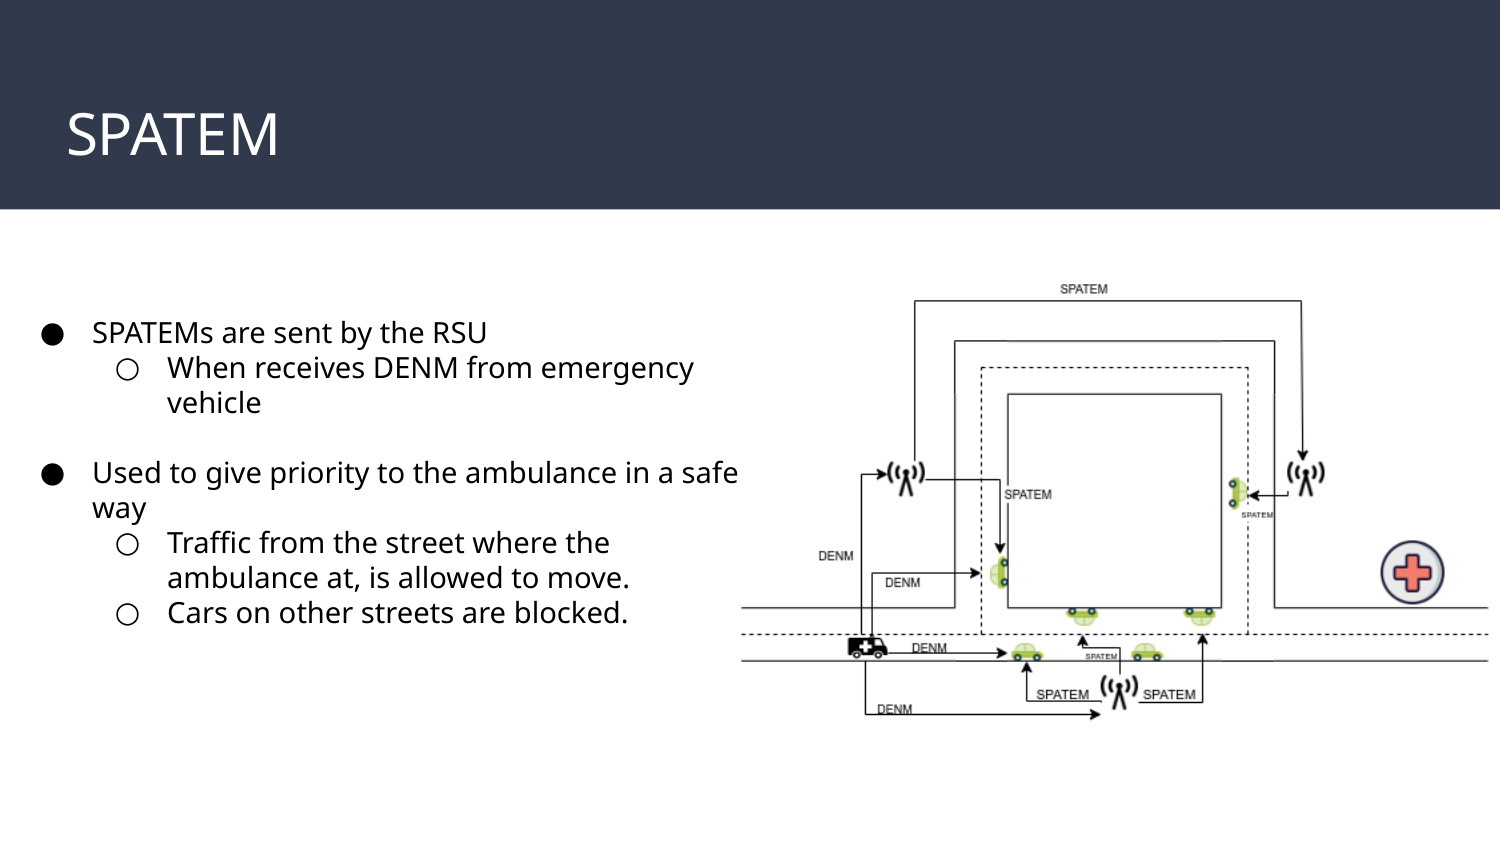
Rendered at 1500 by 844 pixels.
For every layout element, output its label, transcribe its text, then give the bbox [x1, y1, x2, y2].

picture [741, 279, 1490, 726]
title SPATEM [51, 82, 1449, 185]
text_box SPATEMs are sent by the RSU When receives DENM from emergency vehicle Used to give priority to the ambulance in a safer way Traffic from the street where the ambulance at, is allowed to move. Cars on other streets are blocked. [2, 299, 773, 749]
